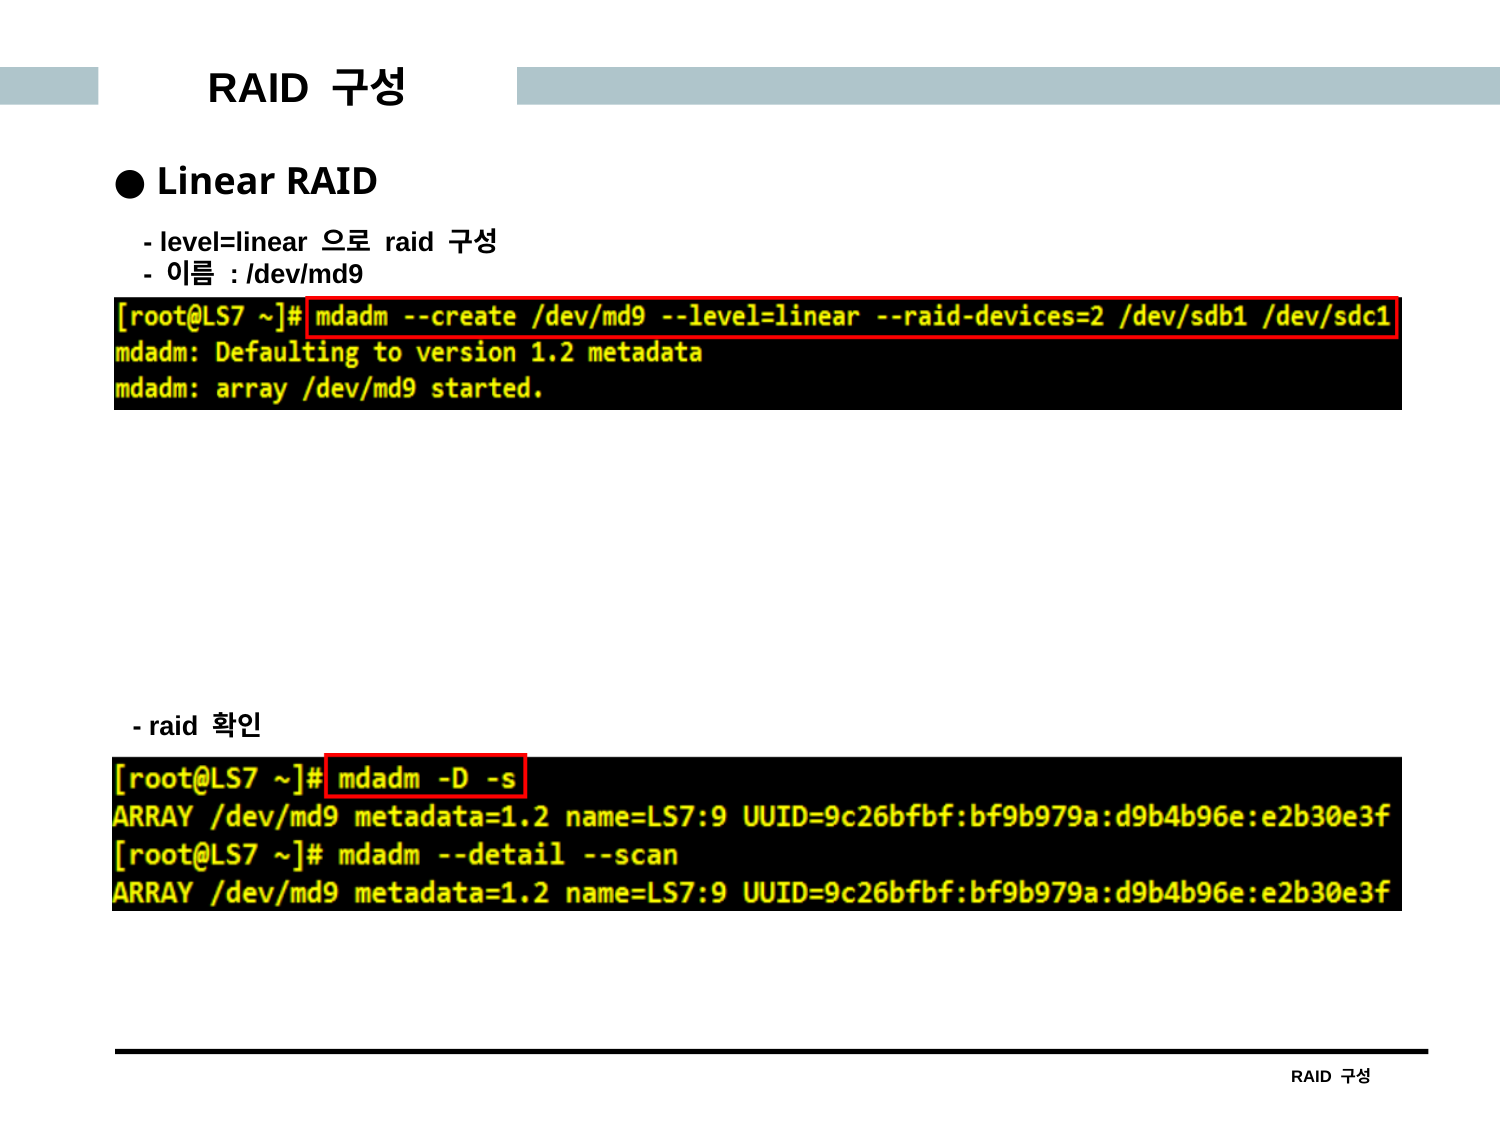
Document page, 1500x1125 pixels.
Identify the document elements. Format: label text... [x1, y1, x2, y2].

picture [112, 753, 1403, 911]
text_box - level=linear 으로 raid 구성 - 이름 : /dev/md9 [121, 216, 513, 295]
text_box [515, 65, 1500, 107]
text_box [113, 1047, 1430, 1056]
text_box ● Linear RAID [98, 149, 394, 209]
text_box RAID 구성 [112, 54, 503, 118]
picture [114, 296, 1403, 410]
text_box - raid 확인 [117, 701, 277, 749]
text_box [0, 65, 100, 107]
text_box RAID 구성 [1234, 1058, 1429, 1094]
